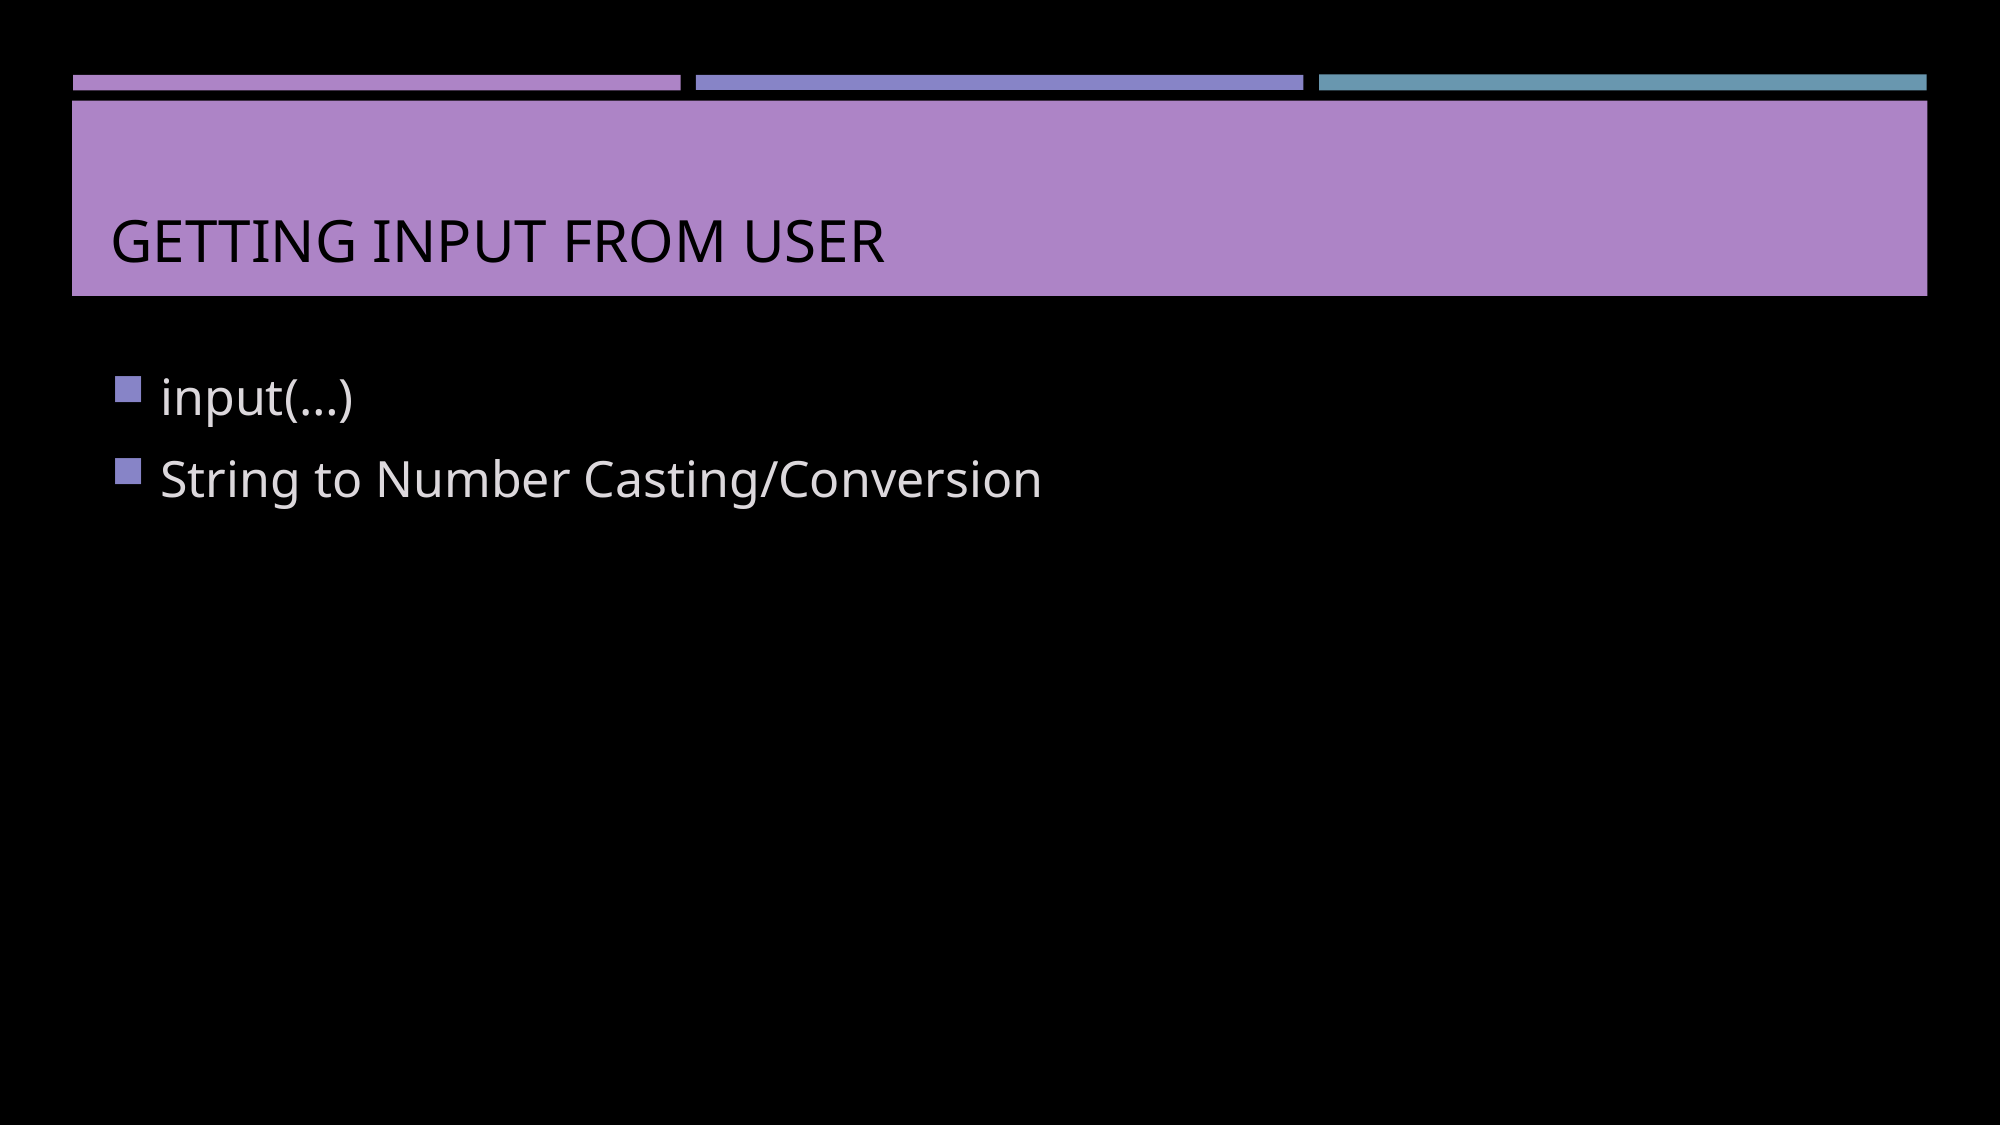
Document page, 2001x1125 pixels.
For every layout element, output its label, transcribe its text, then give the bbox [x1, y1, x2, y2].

title Getting Input from User [95, 115, 1905, 282]
list input(…) String to Number Casting/Conversion [95, 357, 1905, 962]
